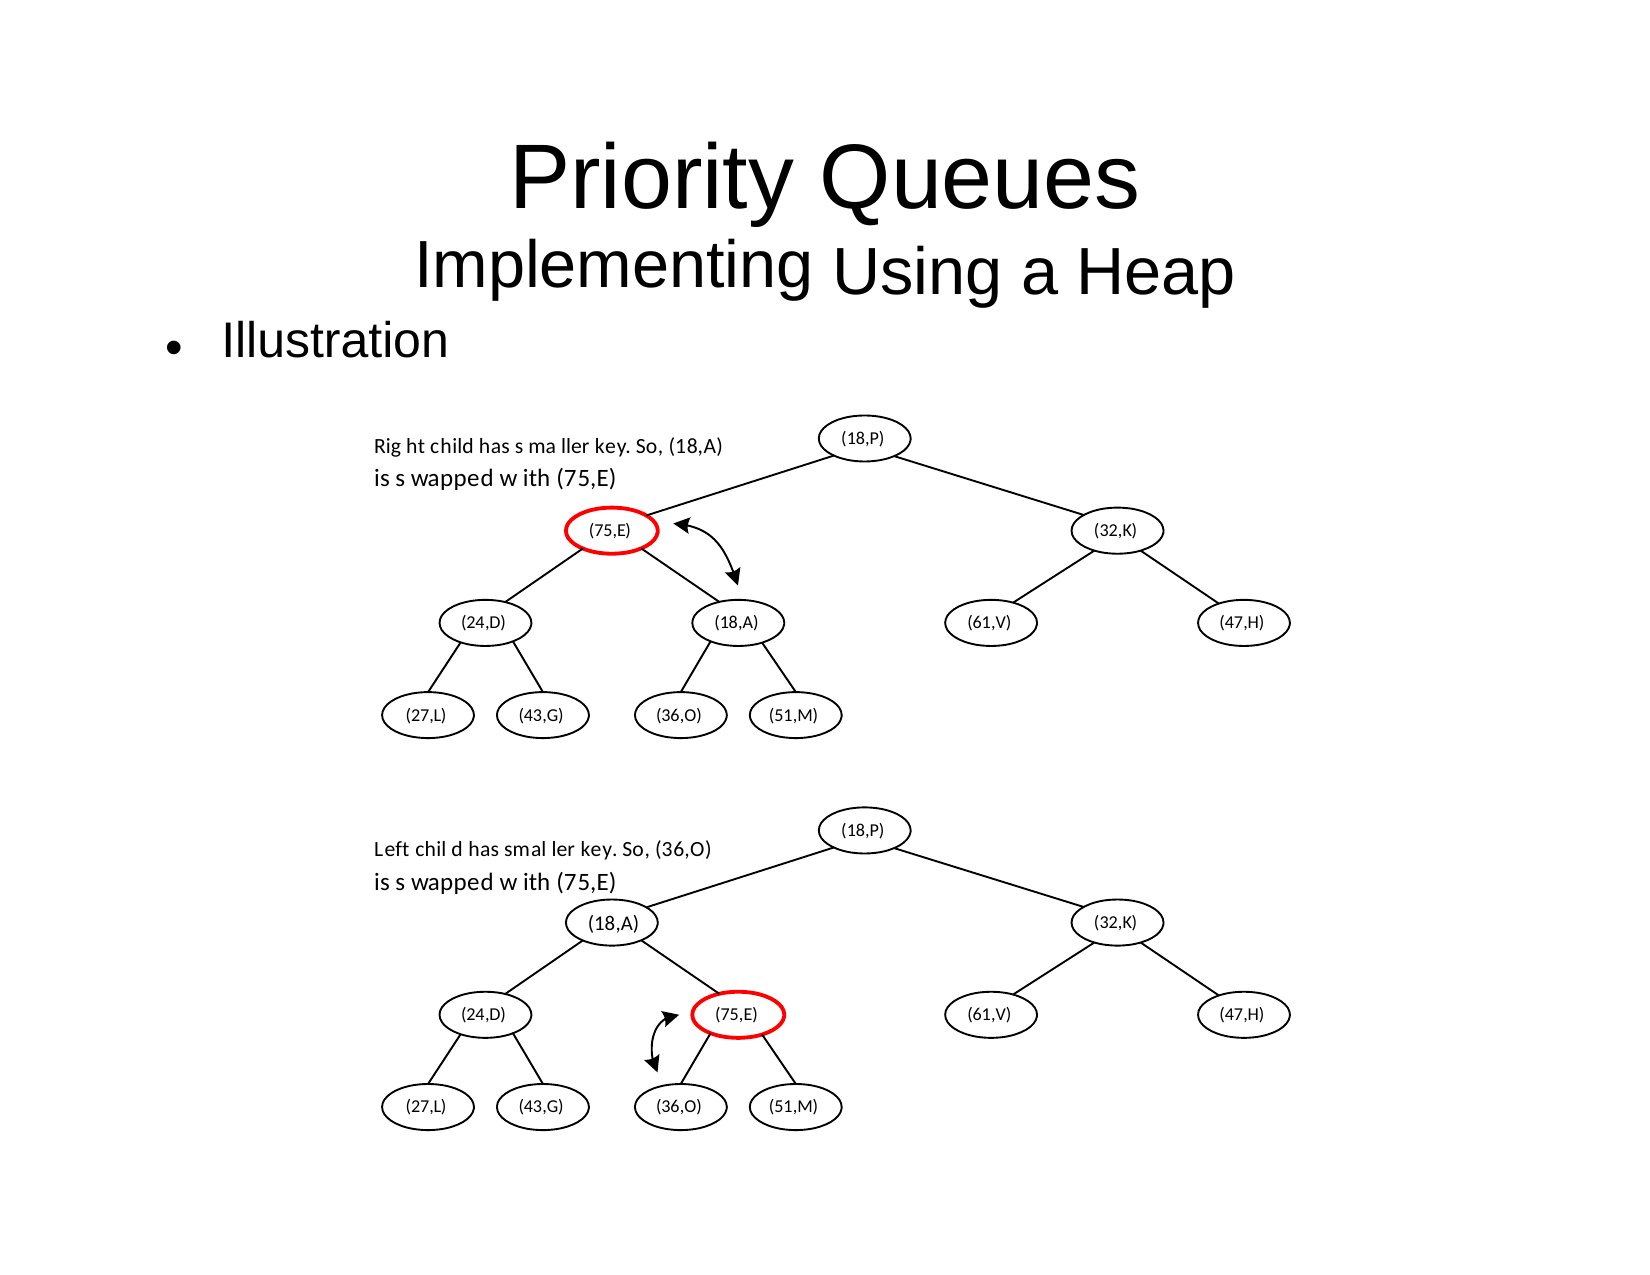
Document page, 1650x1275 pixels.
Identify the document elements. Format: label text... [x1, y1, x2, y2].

text_box [496, 692, 589, 739]
text_box [1071, 507, 1164, 554]
text_box Heap [1074, 237, 1248, 309]
text_box [692, 991, 785, 1038]
text_box [692, 599, 785, 647]
text_box [945, 991, 1038, 1038]
text_box [749, 692, 842, 739]
text_box [688, 525, 733, 571]
text_box (51,M) [766, 1096, 831, 1122]
text_box [1071, 899, 1164, 946]
text_box (47,H) [1217, 611, 1276, 638]
text_box (18,P) [839, 427, 896, 453]
text_box Priority Implementing Illustration [219, 131, 826, 376]
text_box (32,K) [1091, 911, 1149, 937]
text_box (43,G) [516, 704, 575, 730]
text_box • [162, 321, 192, 376]
text_box Queues [817, 131, 1157, 228]
text_box [634, 692, 727, 739]
text_box (75,E) [713, 1003, 769, 1030]
text_box [651, 1019, 665, 1058]
text_box [439, 599, 532, 647]
text_box [1198, 991, 1290, 1038]
text_box (43,G) [516, 1096, 575, 1122]
text_box (18,A) [712, 611, 770, 638]
text_box Using a [830, 237, 1070, 309]
text_box (36,O) [653, 1096, 714, 1122]
text_box [643, 1053, 660, 1073]
text_box [818, 415, 911, 462]
text_box (75,E) [586, 519, 643, 545]
text_box [382, 692, 474, 739]
text_box [565, 507, 658, 554]
text_box [634, 1084, 727, 1131]
text_box (24,D) [458, 611, 518, 638]
text_box [945, 599, 1038, 647]
text_box [439, 991, 532, 1038]
text_box [577, 938, 646, 946]
text_box [818, 807, 911, 854]
text_box (47,H) [1217, 1003, 1276, 1030]
text_box (36,O) [653, 704, 714, 730]
text_box [660, 1011, 680, 1028]
text_box [673, 517, 691, 534]
text_box (27,L) [403, 704, 458, 730]
text_box (27,L) [403, 1096, 458, 1122]
text_box (51,M) [766, 704, 831, 730]
text_box Rig ht child has s ma ller key. So, (18,A) is s wapped w ith (75,E) [372, 433, 766, 494]
text_box [749, 1084, 842, 1131]
text_box [382, 1084, 474, 1131]
text_box (32,K) [1091, 519, 1149, 545]
text_box Left chil d has smal ler key. So, (36,O) is s wapped w ith (75,E) (18,A) [372, 837, 754, 938]
text_box [724, 566, 741, 586]
text_box (24,D) [458, 1003, 518, 1030]
text_box [1198, 599, 1290, 647]
text_box [496, 1084, 589, 1131]
text_box (61,V) [965, 1003, 1023, 1030]
text_box (18,P) [839, 819, 896, 845]
text_box (61,V) [965, 611, 1023, 638]
